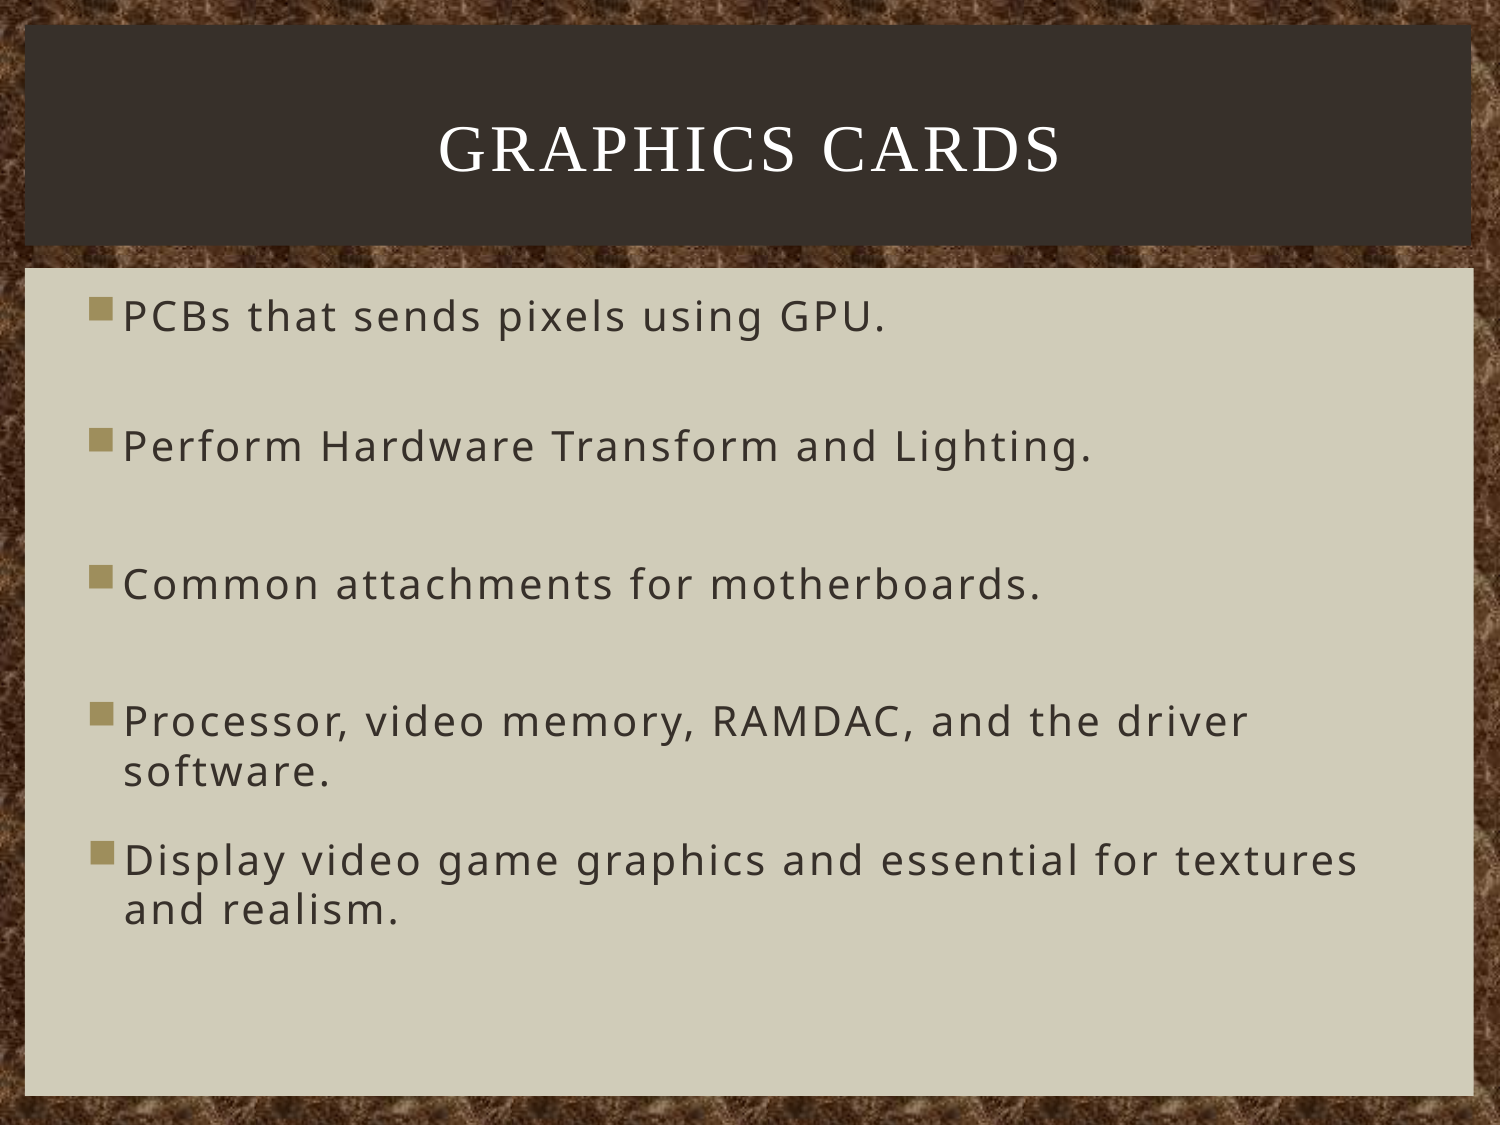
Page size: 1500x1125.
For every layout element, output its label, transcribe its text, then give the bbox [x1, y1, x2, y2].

list PCBs that sends pixels using GPU. [62, 281, 1442, 375]
picture [0, 0, 1500, 1125]
title Graphics Cards [62, 58, 1438, 232]
text_box Processor, video memory, RAMDAC, and the driver software. [63, 687, 1443, 781]
text_box Display video game graphics and essential for textures and realism. [63, 825, 1444, 919]
text_box Perform Hardware Transform and Lighting. [62, 412, 1442, 506]
text_box Common attachments for motherboards. [62, 549, 1442, 643]
